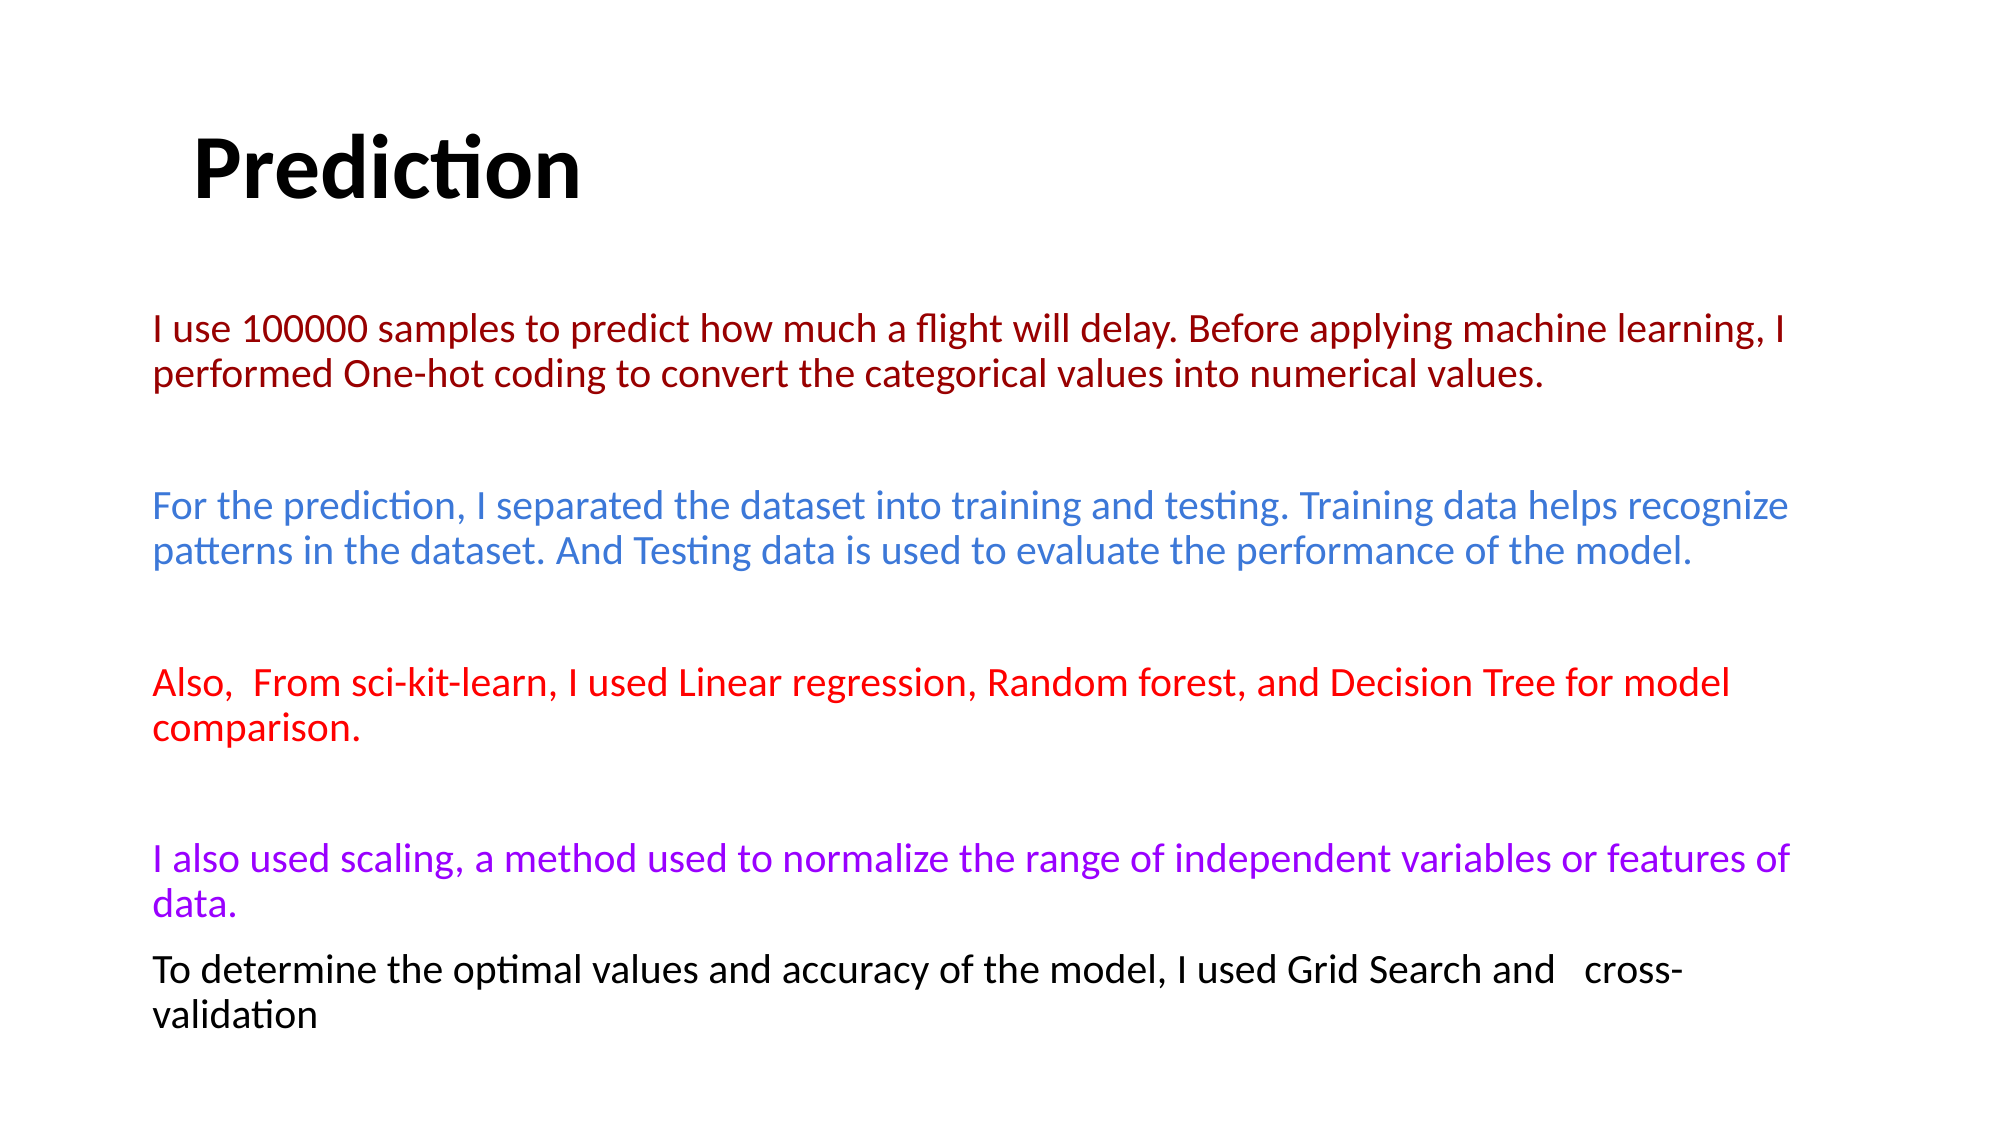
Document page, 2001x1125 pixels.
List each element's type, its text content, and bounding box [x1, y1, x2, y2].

title Prediction [137, 59, 1863, 278]
list I use 100000 samples to predict how much a flight will delay. Before applying machine learning, I performed One-hot coding to convert the categorical values into numerical values. For the prediction, I separated the dataset into training and testing. Training data helps recognize patterns in the dataset. And Testing data is used to evaluate the performance of the model. Also, From sci-kit-learn, I used Linear regression, Random forest, and Decision Tree for model comparison. I also used scaling, a method used to normalize the range of independent variables or features of data. To determine the optimal values and accuracy of the model, I used Grid Search and cross-validation [137, 299, 1863, 1014]
